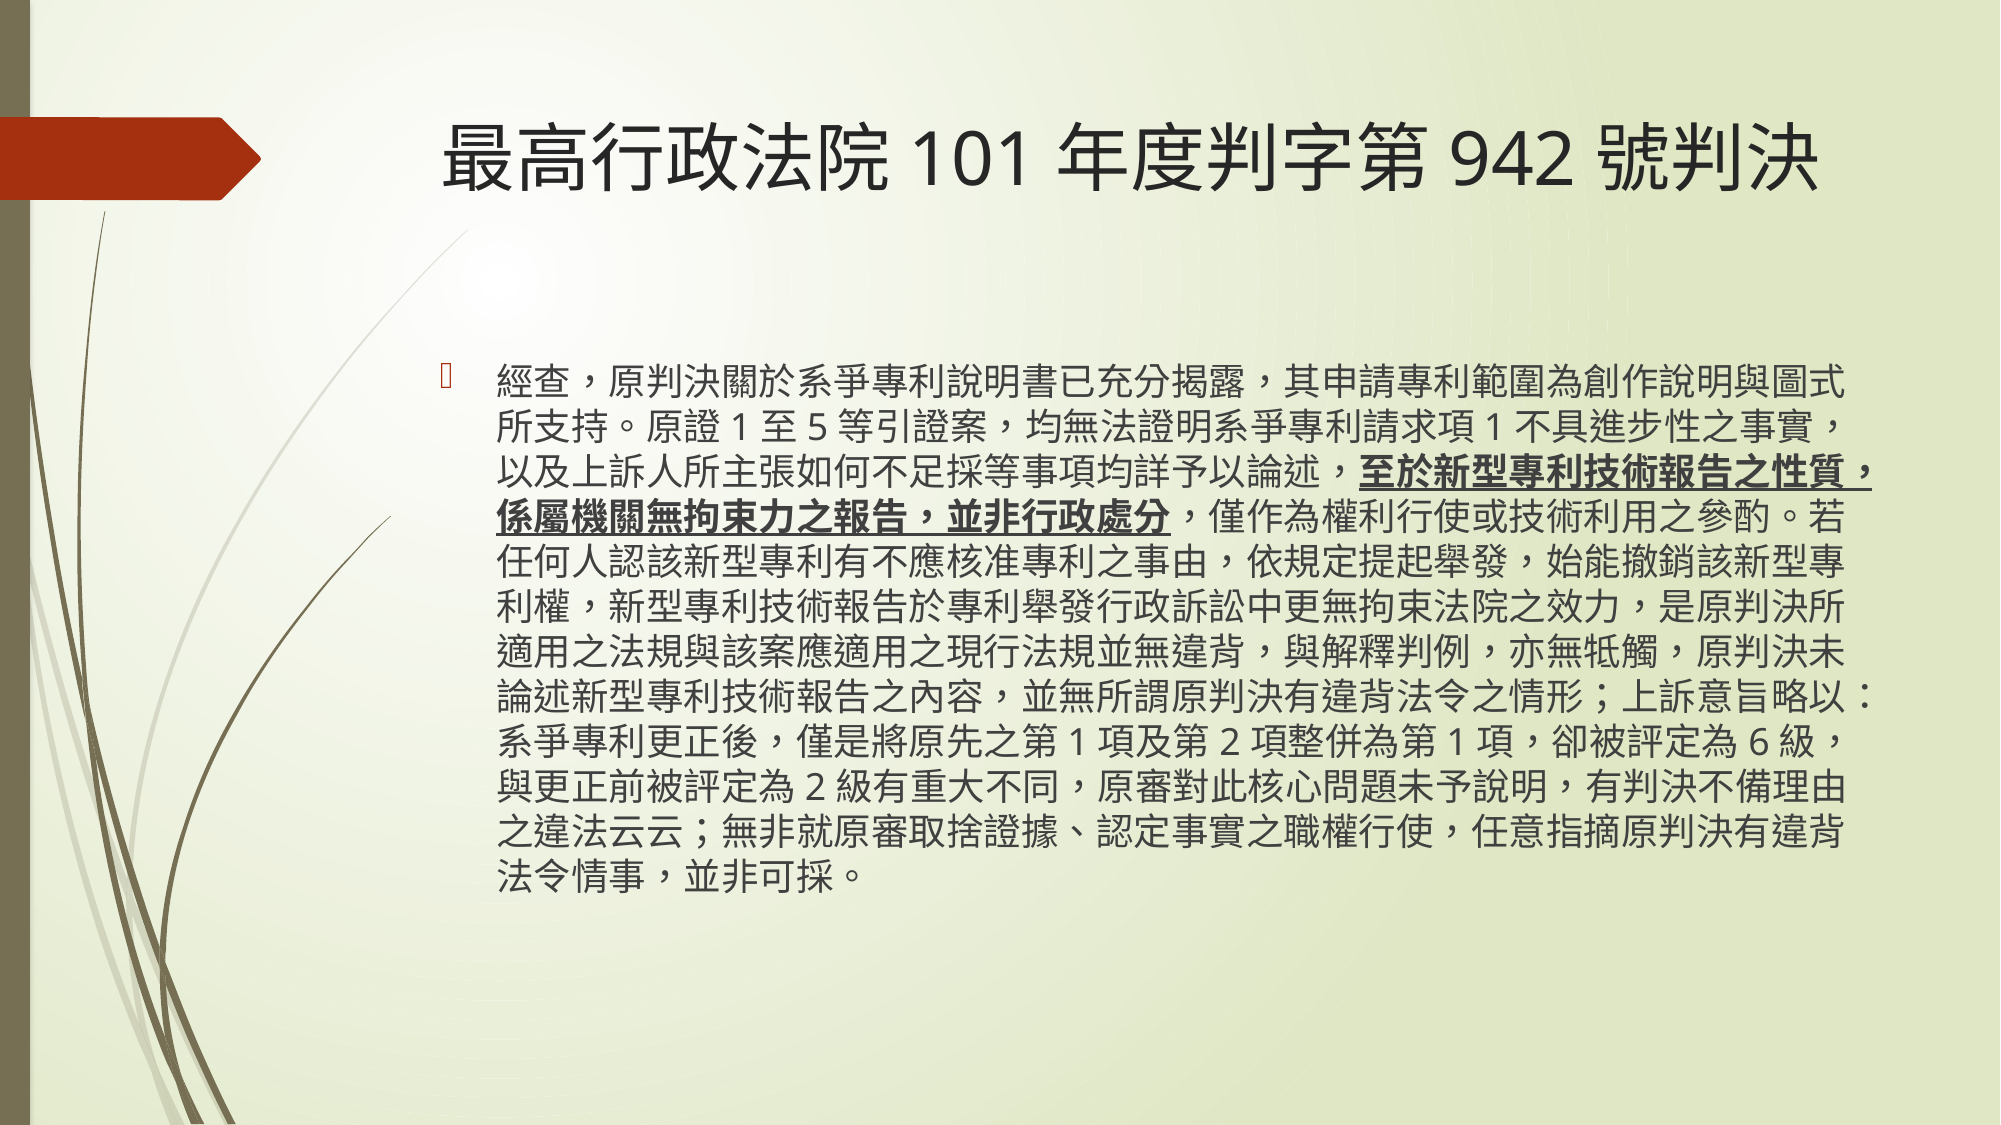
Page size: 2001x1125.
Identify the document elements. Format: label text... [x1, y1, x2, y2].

list 經查，原判決關於系爭專利說明書已充分揭露，其申請專利範圍為創作說明與圖式所支持。原證1至5等引證案，均無法證明系爭專利請求項1不具進步性之事實，以及上訴人所主張如何不足採等事項均詳予以論述，至於新型專利技術報告之性質，係屬機關無拘束力之報告，並非行政處分，僅作為權利行使或技術利用之參酌。若任何人認該新型專利有不應核准專利之事由，依規定提起舉發，始能撤銷該新型專利權，新型專利技術報告於專利舉發行政訴訟中更無拘束法院之效力，是原判決所適用之法規與該案應適用之現行法規並無違背，與解釋判例，亦無牴觸，原判決未論述新型專利技術報告之內容，並無所謂原判決有違背法令之情形；上訴意旨略以：系爭專利更正後，僅是將原先之第1項及第2項整併為第1項，卻被評定為6級，與更正前被評定為2級有重大不同，原審對此核心問題未予說明，有判決不備理由之違法云云；無非就原審取捨證據、認定事實之職權行使，任意指摘原判決有違背法令情事，並非可採。 [424, 350, 1888, 970]
title 最高行政法院101年度判字第942號判決 [425, 102, 1888, 313]
